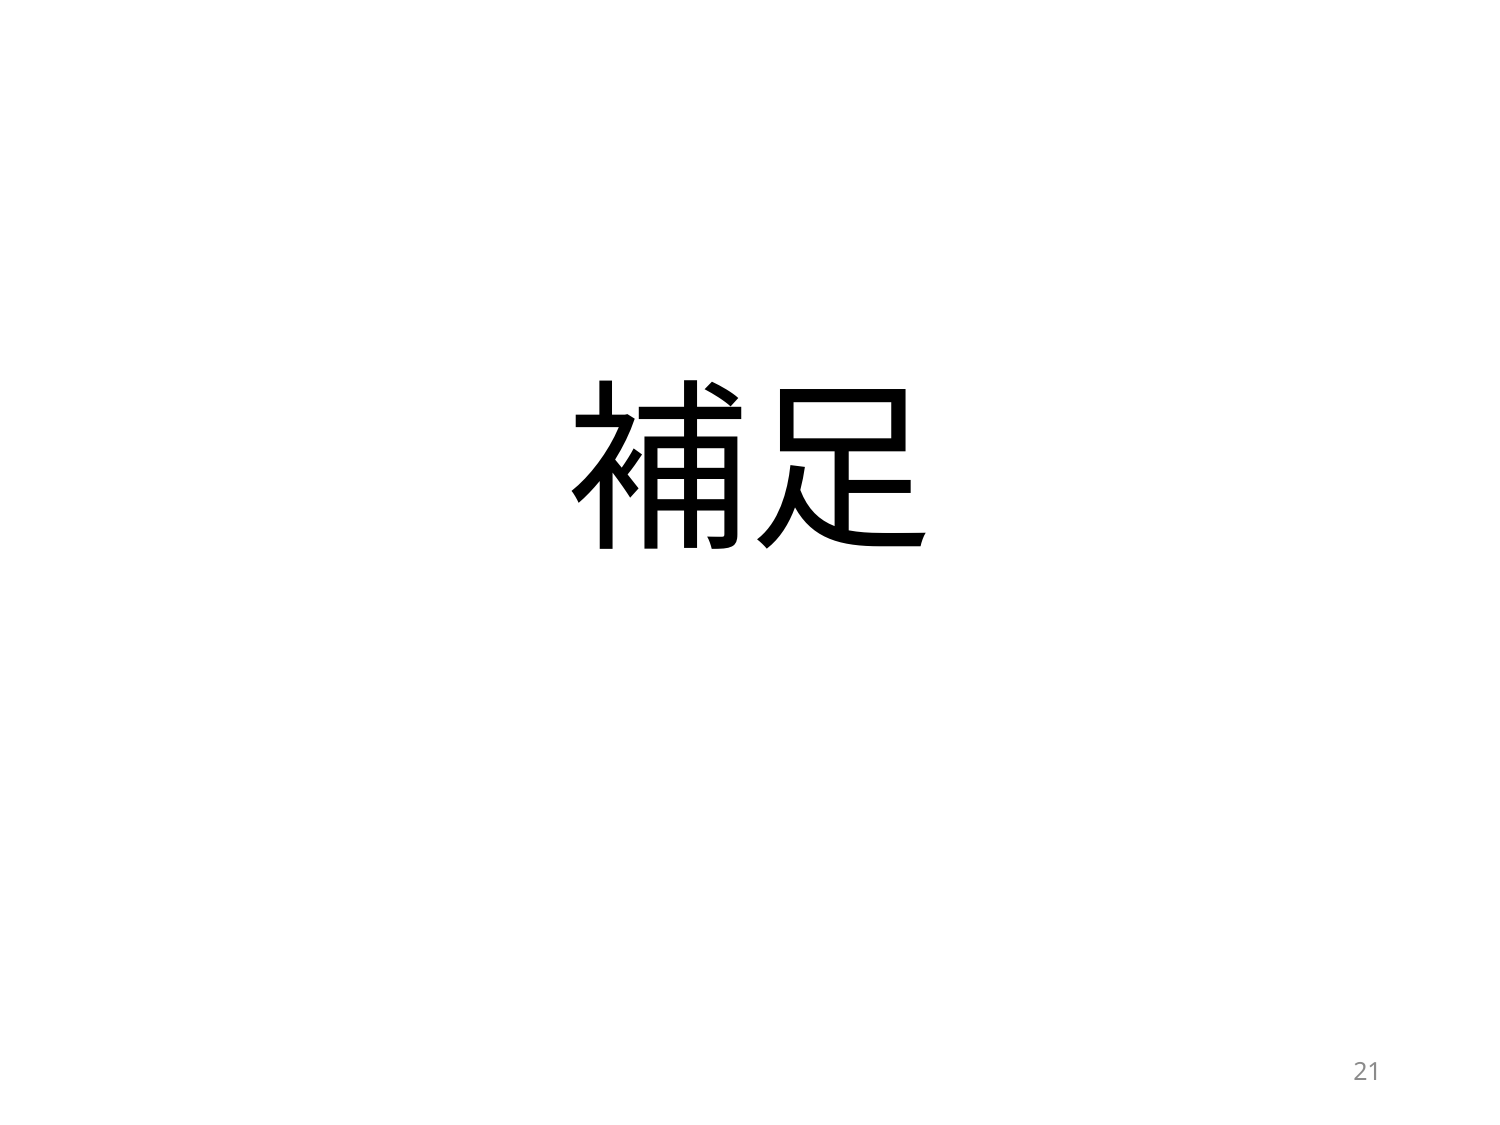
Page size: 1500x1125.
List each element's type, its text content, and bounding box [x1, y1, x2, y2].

title 補足 [103, 366, 1397, 584]
slide_number 20 [1059, 1042, 1397, 1103]
